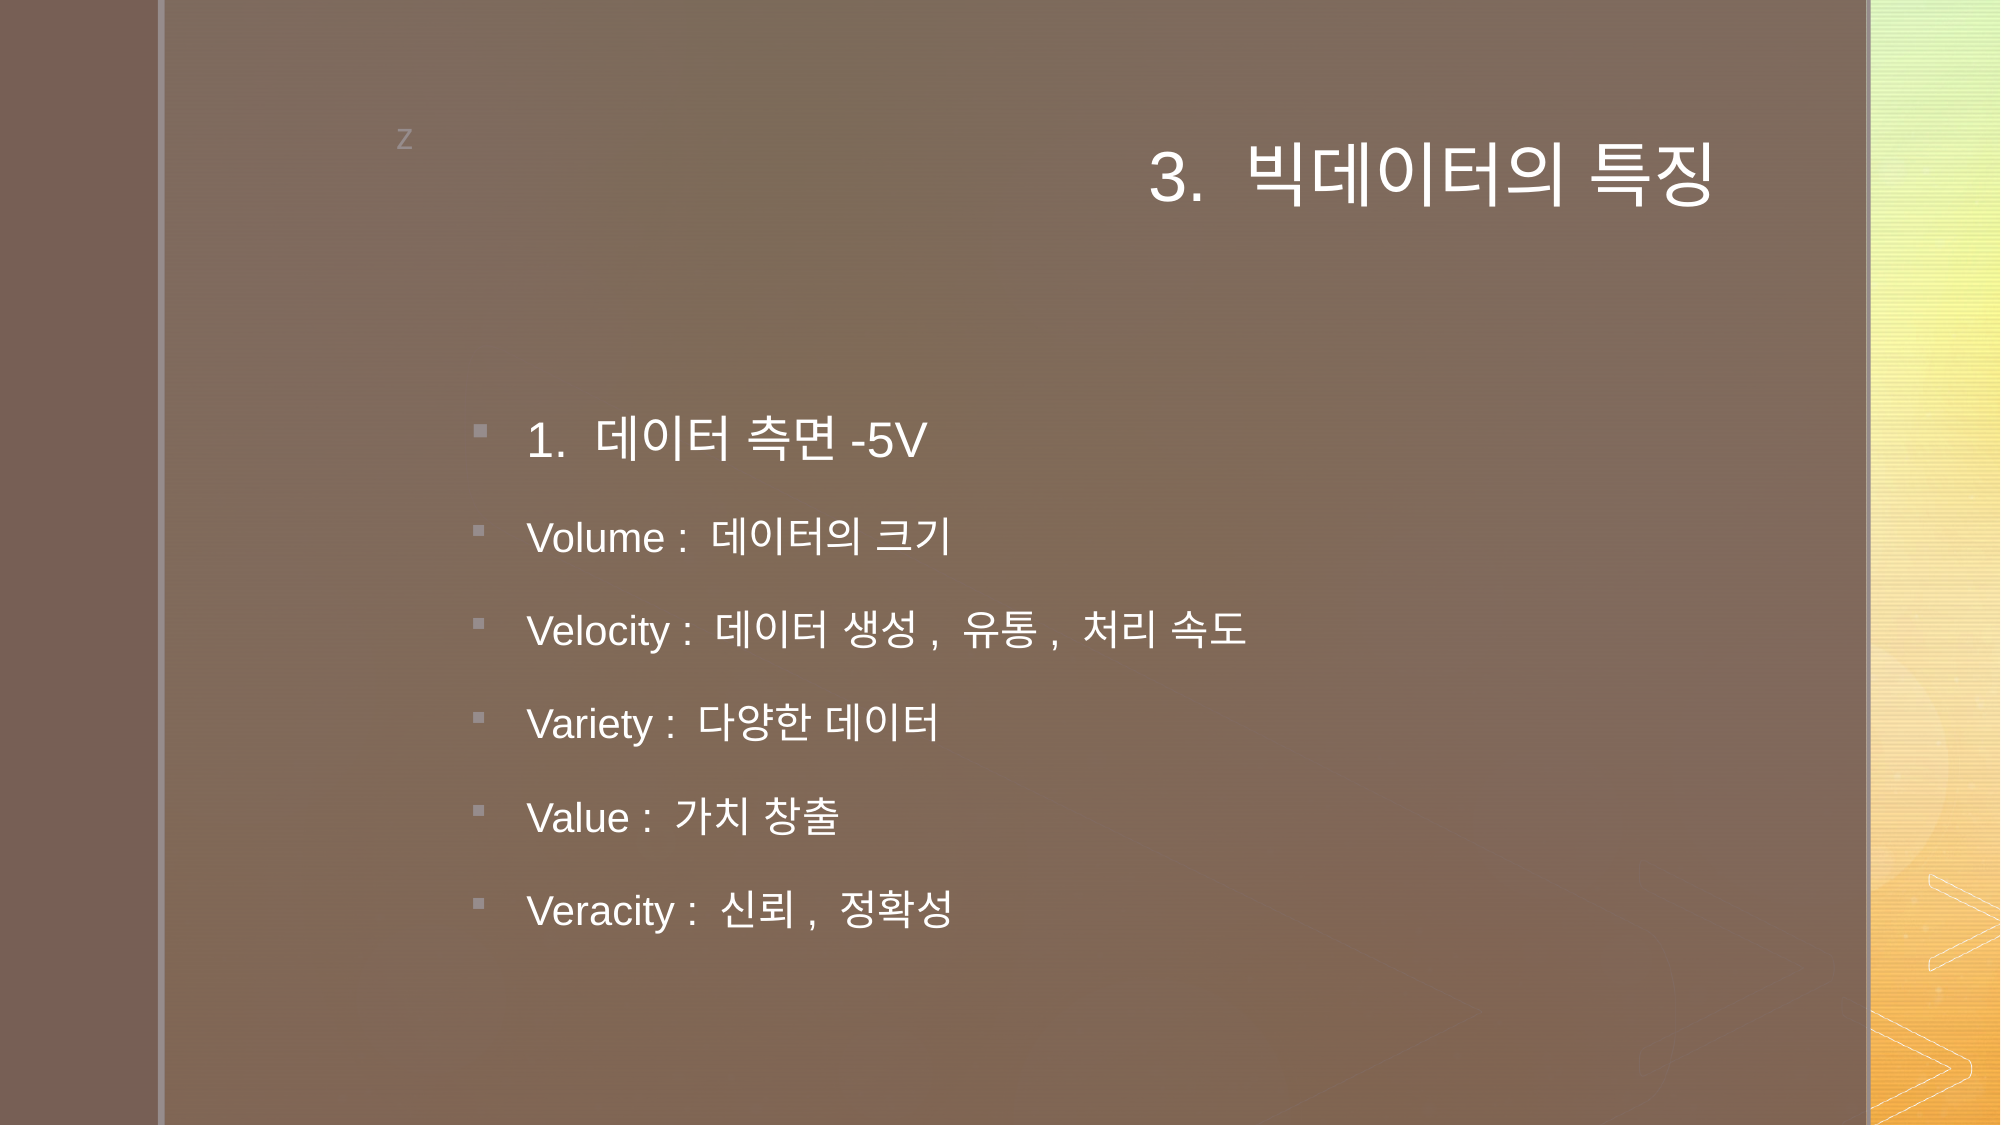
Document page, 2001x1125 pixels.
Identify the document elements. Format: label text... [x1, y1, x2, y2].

list 1. 데이터 측면-5V Volume : 데이터의 크기 Velocity : 데이터 생성, 유통, 처리 속도 Variety : 다양한 데이터 Value : 가치 창출 Veracity : 신뢰, 정확성 [454, 336, 1734, 993]
picture [1871, 0, 2001, 1125]
title 3. 빅데이터의 특징 [428, 132, 1734, 310]
